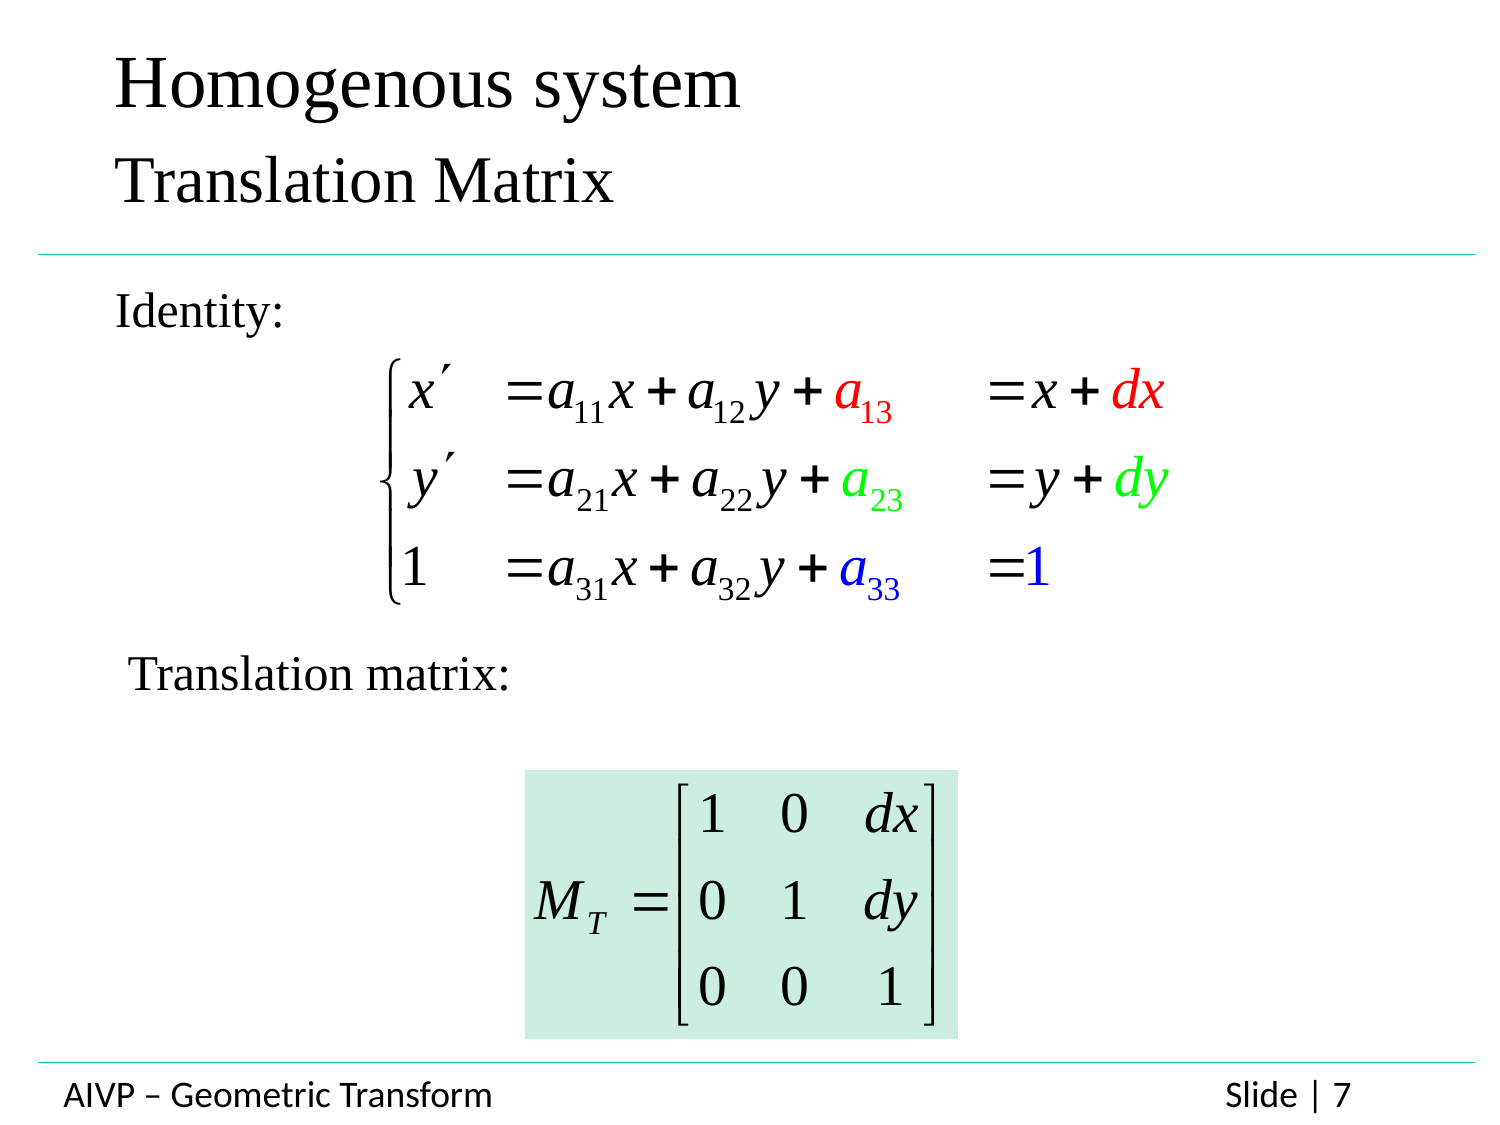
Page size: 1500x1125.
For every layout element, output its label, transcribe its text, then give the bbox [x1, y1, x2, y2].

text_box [524, 769, 959, 1040]
text_box Translation matrix: [112, 633, 1438, 709]
text_box Identity: [99, 270, 1425, 345]
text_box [368, 347, 1182, 618]
list Homogenous system Translation Matrix [99, 24, 1450, 255]
